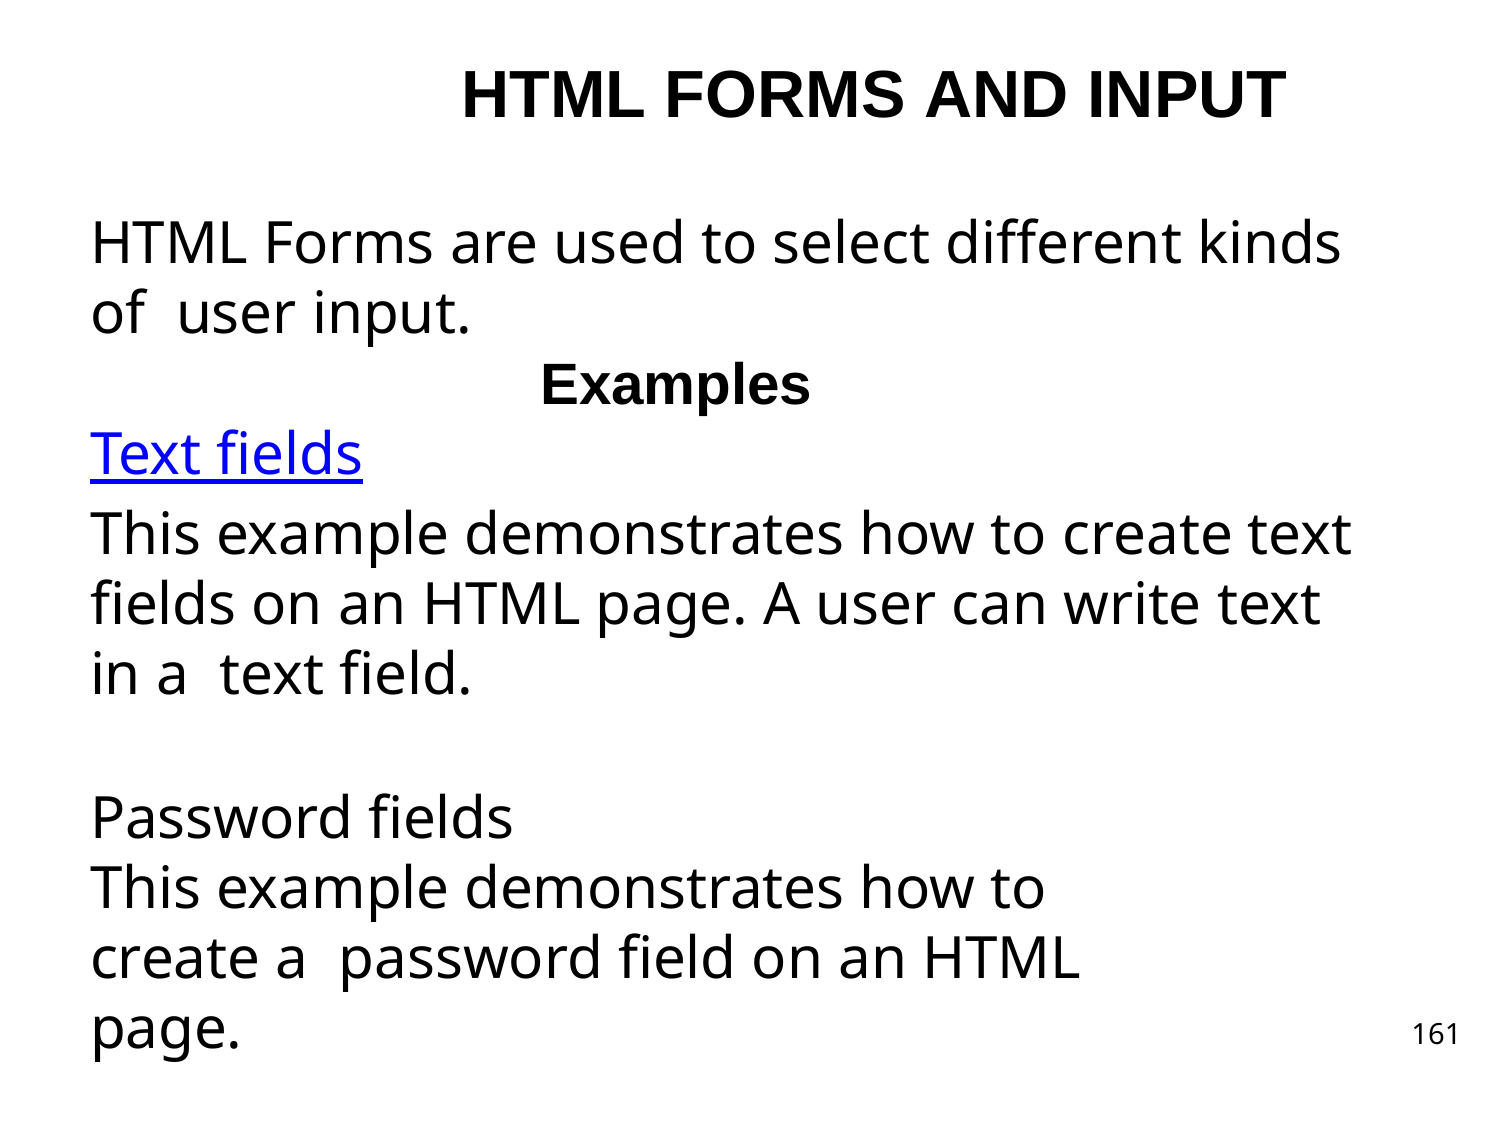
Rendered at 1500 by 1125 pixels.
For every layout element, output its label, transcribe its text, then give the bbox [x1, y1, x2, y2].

slide_number 161 [1405, 1020, 1467, 1125]
text_box HTML Forms are used to select different kinds of user input. Examples Text fields This example demonstrates how to create text fields on an HTML page. A user can write text in a text field. Password fields This example demonstrates how to create a password field on an HTML page. [87, 203, 1385, 1060]
title HTML FORMS AND INPUT [459, 49, 1291, 203]
